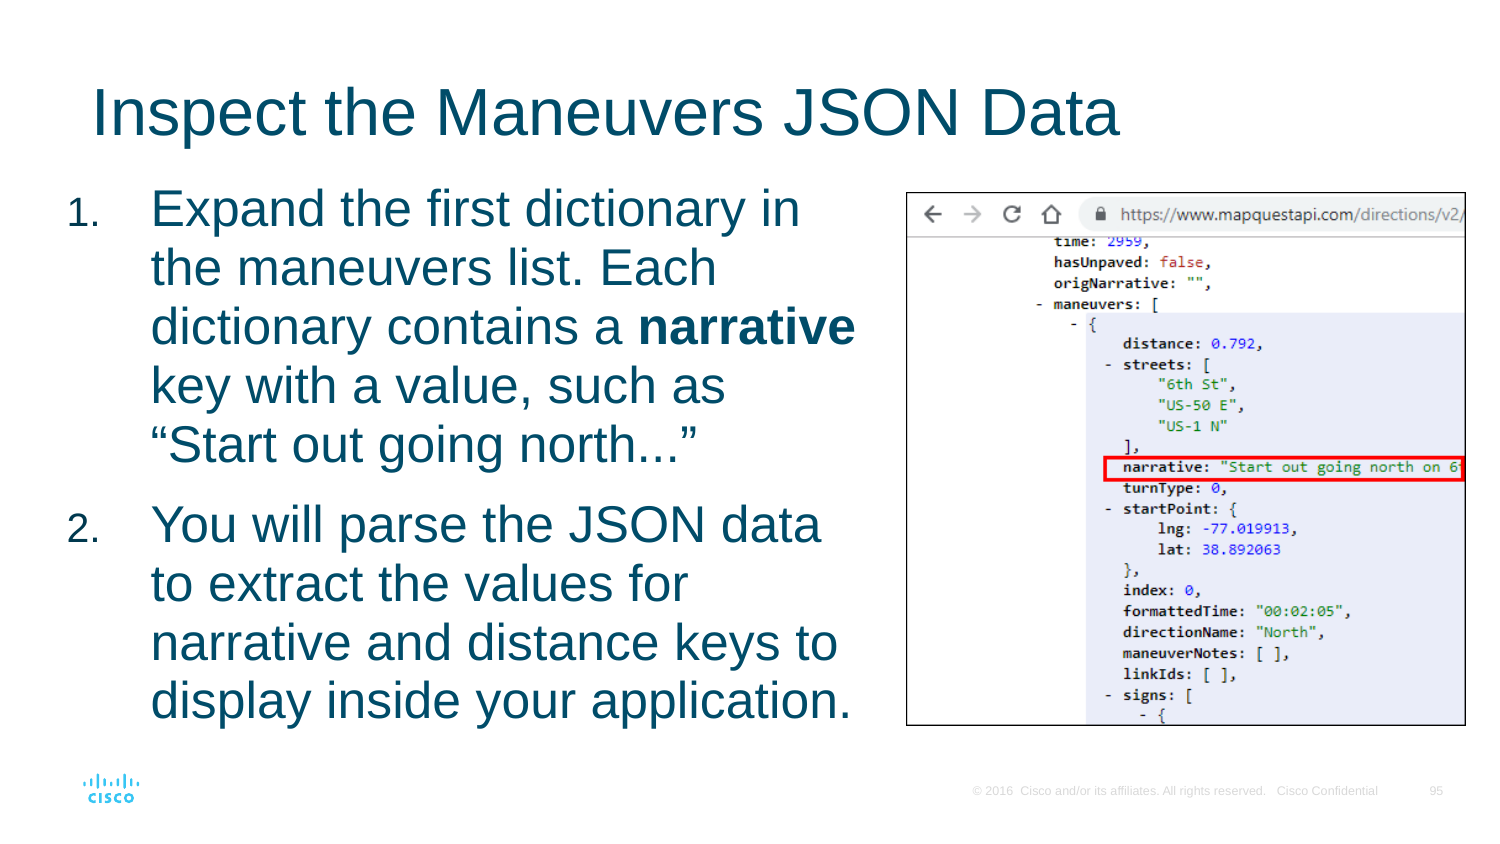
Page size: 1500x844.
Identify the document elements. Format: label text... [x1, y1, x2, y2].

picture [905, 192, 1466, 727]
title Inspect the Maneuvers JSON Data [76, 55, 1446, 176]
list Expand the first dictionary in the maneuvers list. Each dictionary contains a narrative key with a value, such as “Start out going north...” You will parse the JSON data to extract the values for narrative and distance keys to display inside your application. [42, 171, 876, 763]
